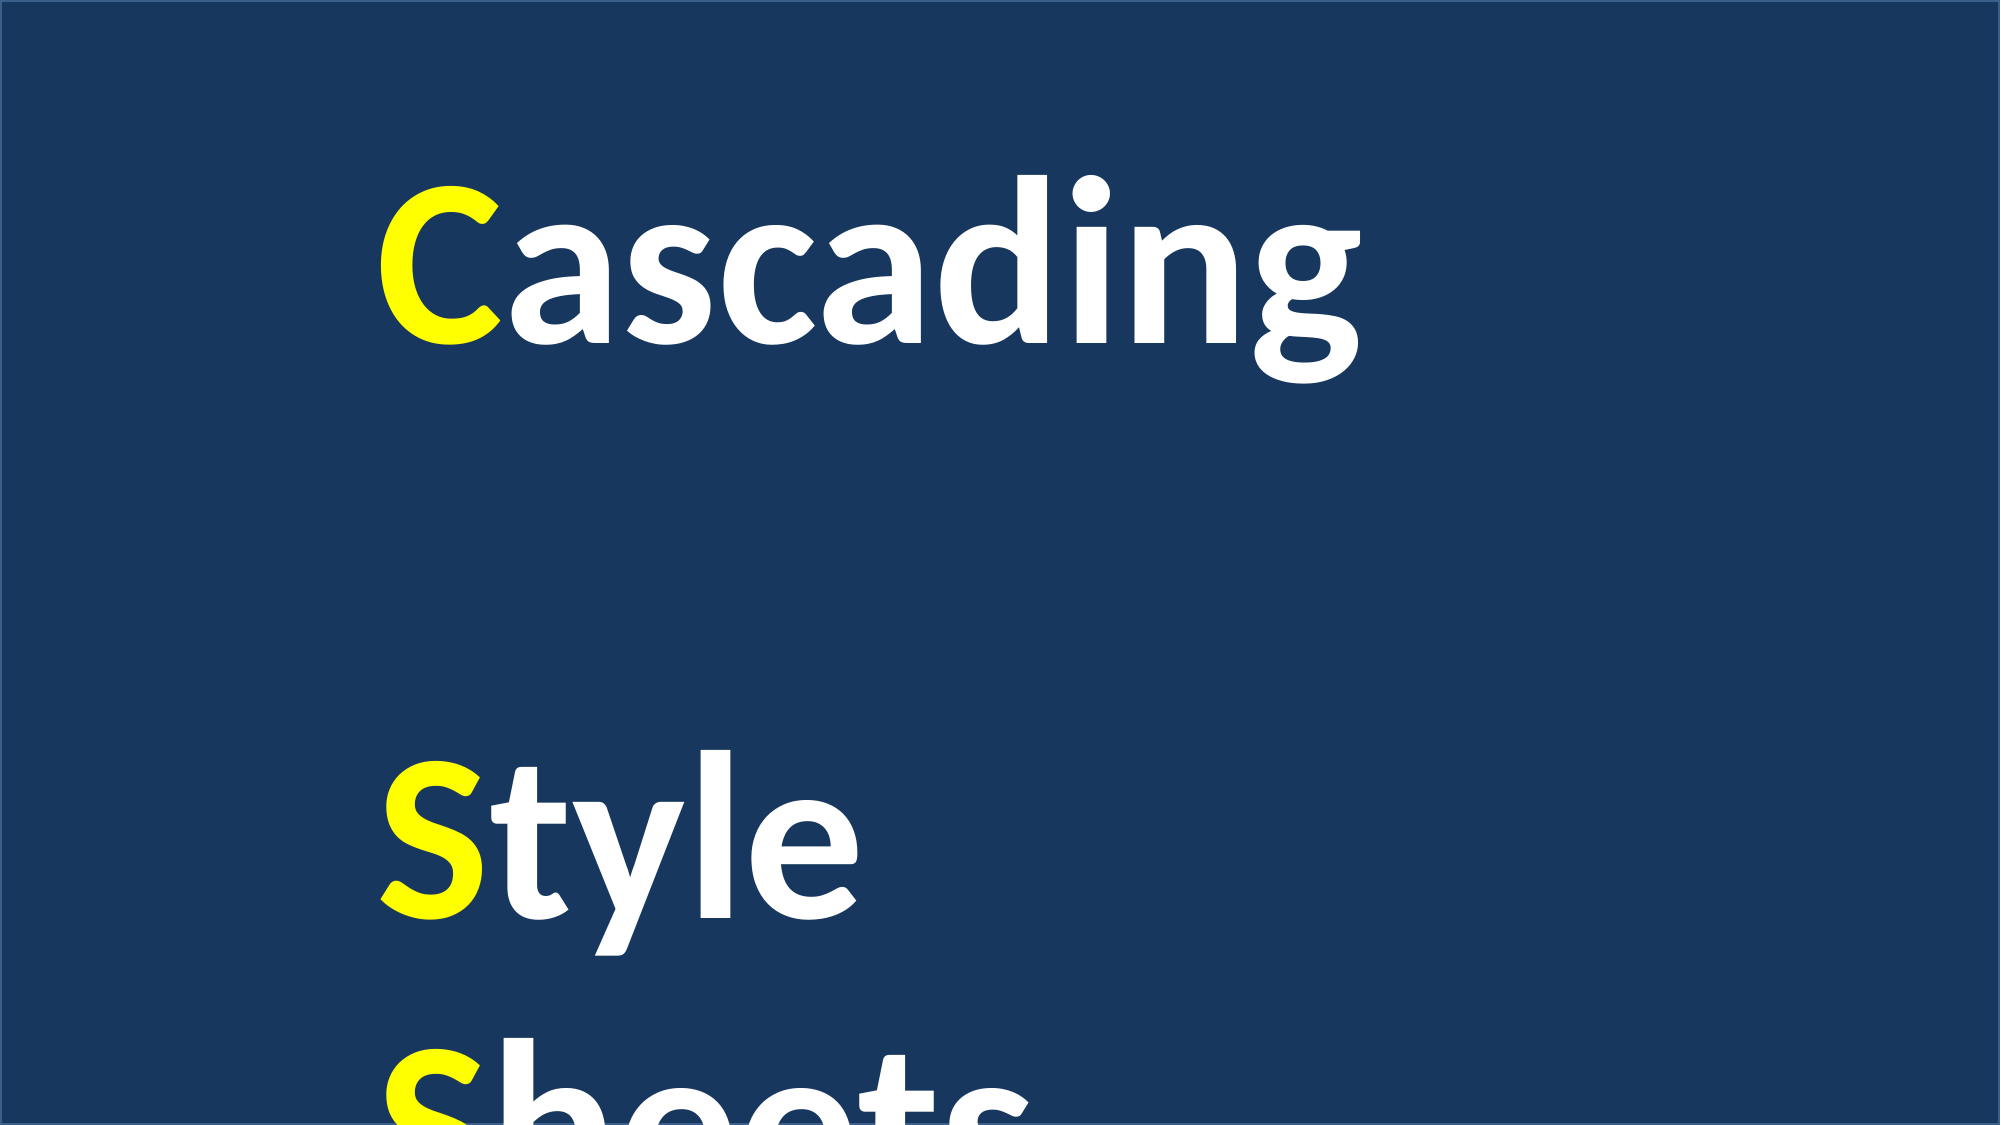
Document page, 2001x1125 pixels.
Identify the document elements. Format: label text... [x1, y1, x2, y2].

text_box [0, 0, 2000, 1125]
text_box Cascading Style Sheets [362, 96, 1414, 1125]
